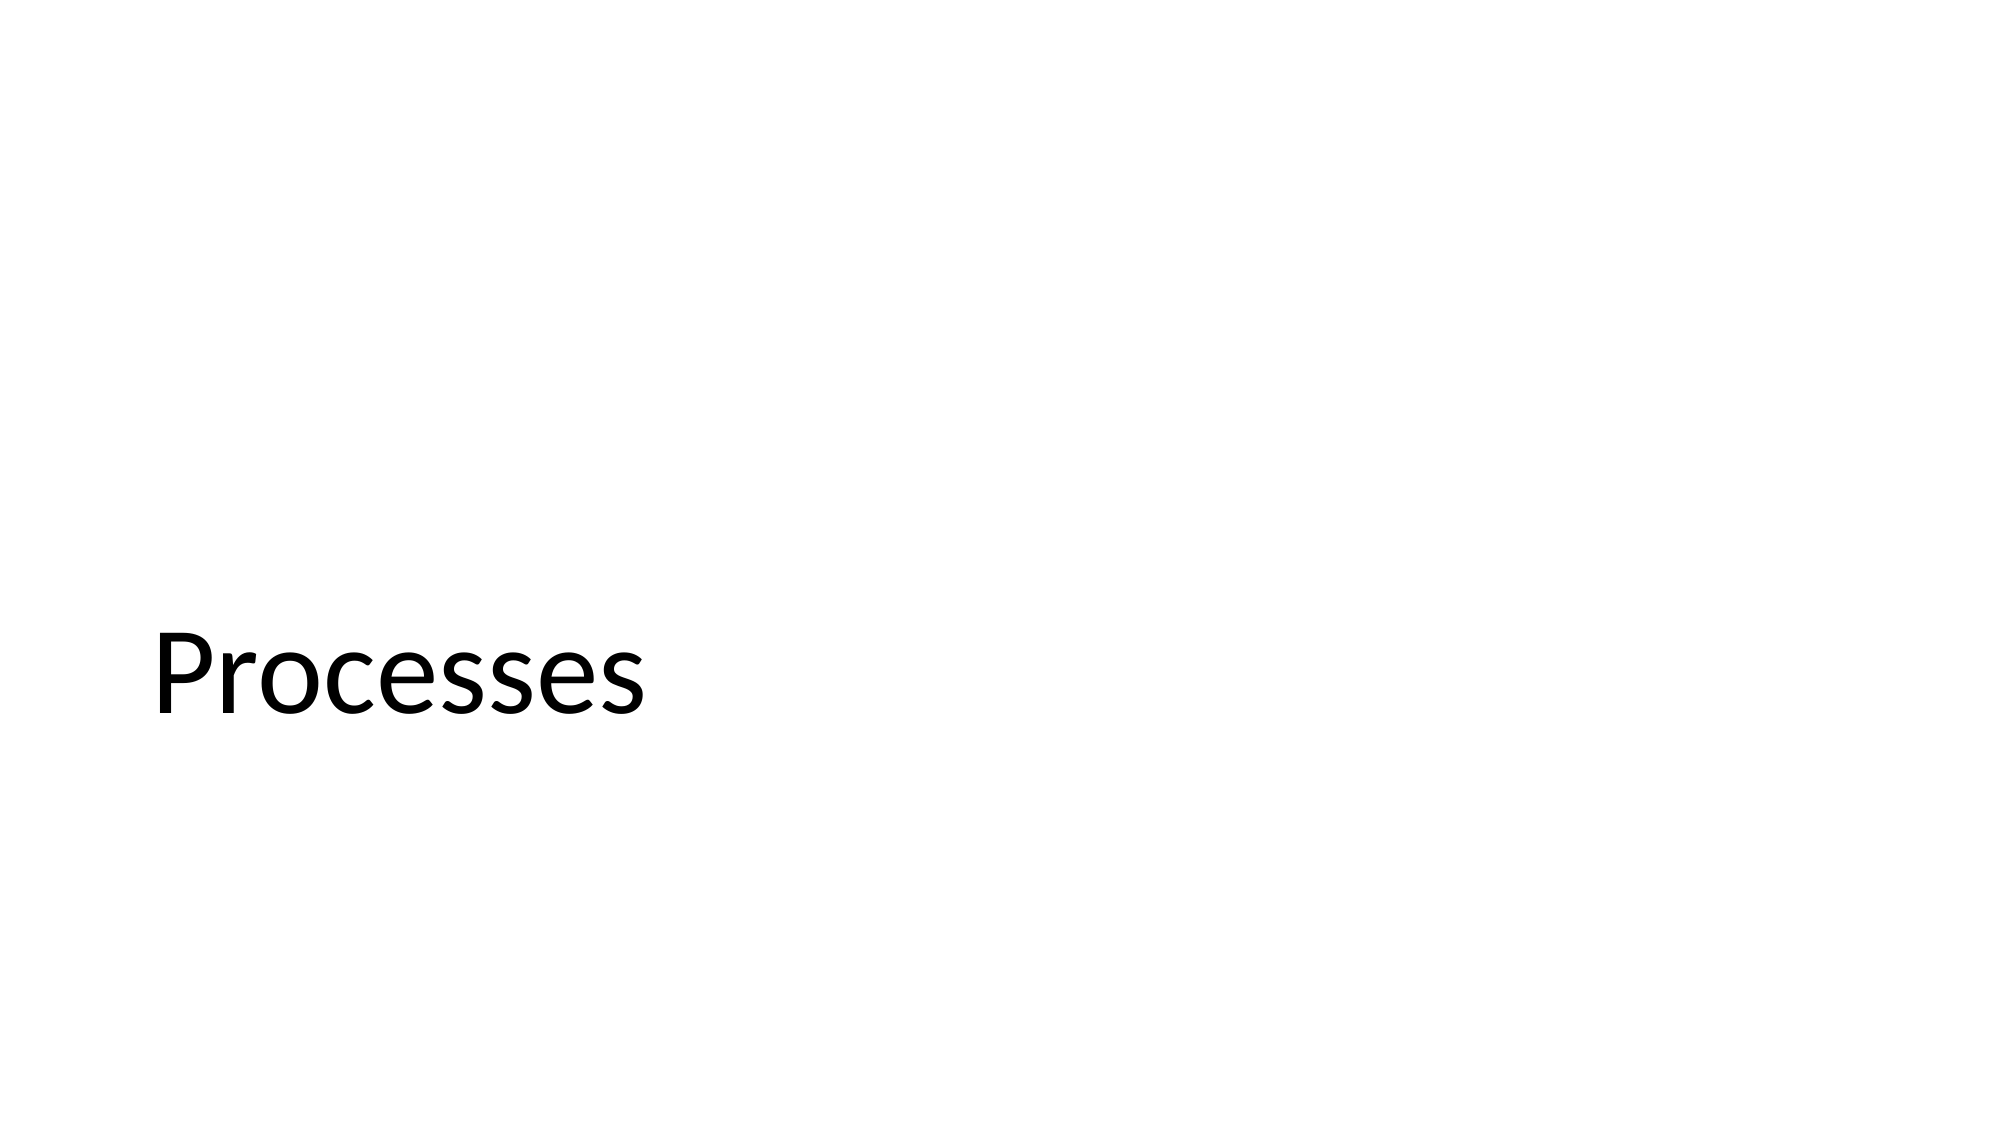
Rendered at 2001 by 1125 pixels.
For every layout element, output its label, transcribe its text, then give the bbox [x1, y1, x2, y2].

title Processes [136, 280, 1862, 749]
